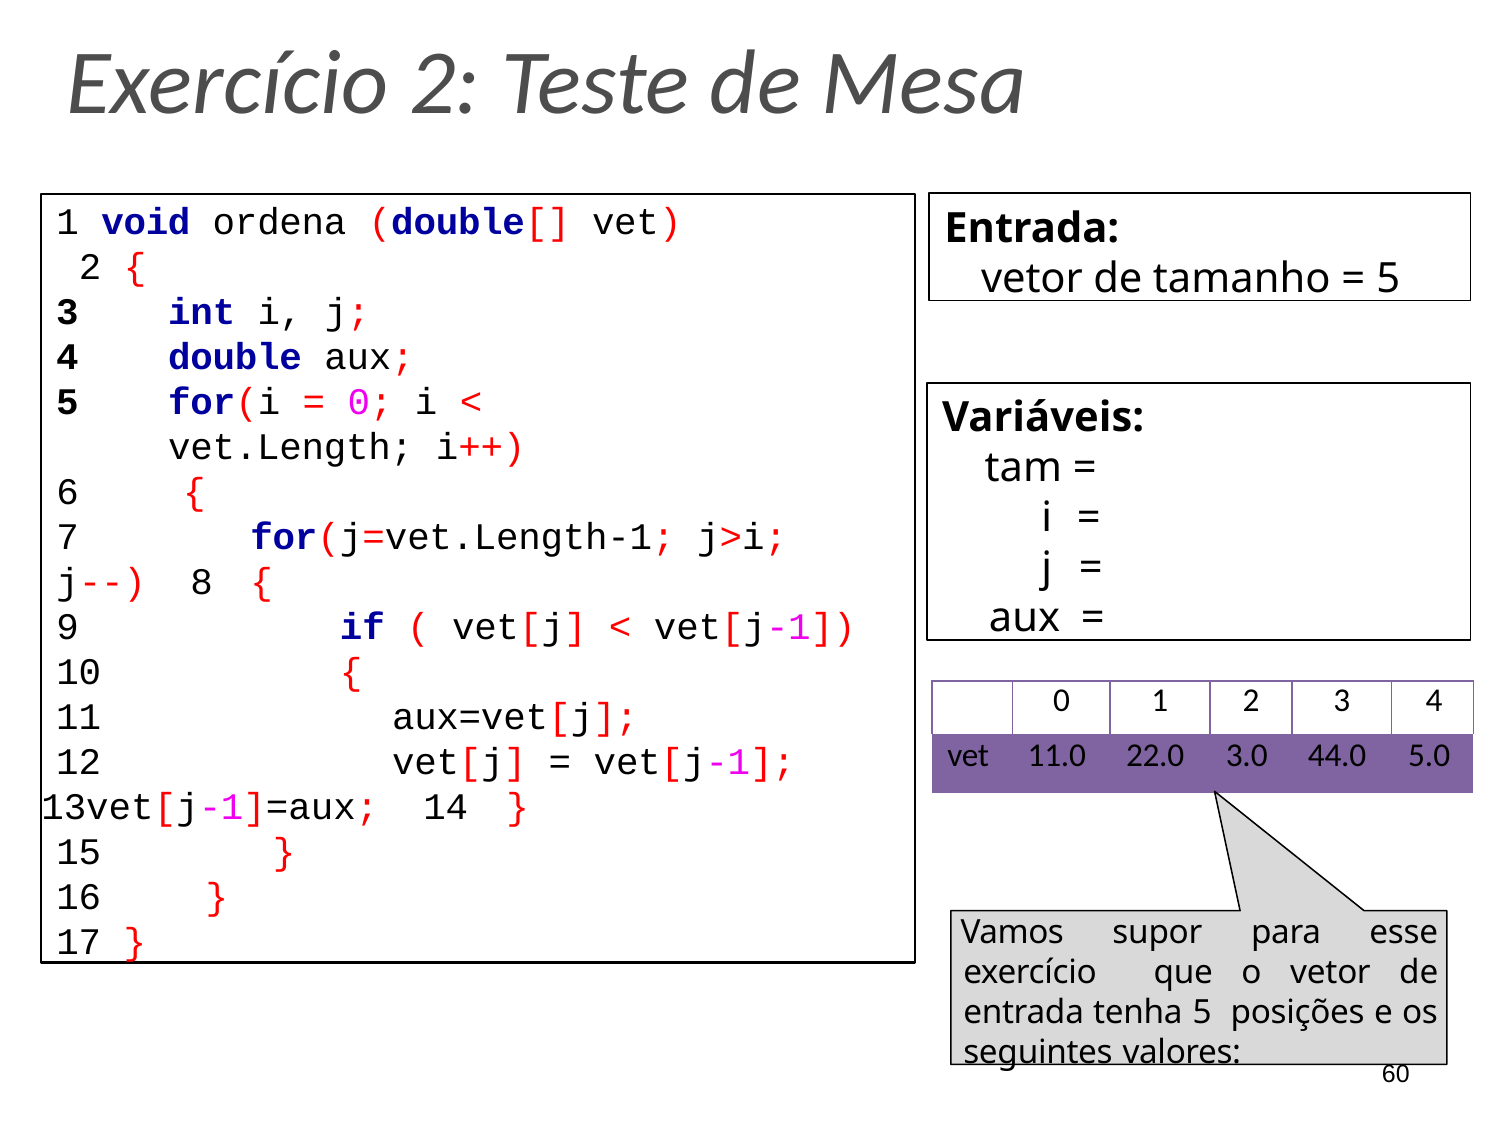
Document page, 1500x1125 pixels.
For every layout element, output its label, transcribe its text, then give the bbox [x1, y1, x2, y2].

slide_number 60 [1375, 1074, 1417, 1125]
table_cell vet [932, 734, 1013, 793]
table_cell 22.0 [1110, 734, 1210, 788]
table_cell 5.0 [1391, 734, 1473, 793]
table_cell 3.0 [1210, 734, 1292, 788]
table_header 3 [1293, 682, 1391, 734]
table_header 4 [1392, 682, 1473, 734]
table_cell 44.0 [1292, 734, 1391, 788]
table_header 2 [1211, 682, 1291, 734]
text_box 1 void ordena (double[] vet) 2 { int i, j; double aux; for(i = 0; i < vet.Length; i++) 6 { 7 for(j=vet.Length-1; j>i; j--) 8 { 9 if ( vet[j] < vet[j-1]) 10 { aux=vet[j]; vet[j] = vet[j-1]; vet[j-1]=aux; 14 } 15 } 16 } 17 } [41, 194, 916, 963]
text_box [949, 790, 1448, 1066]
text_box Variáveis: tam = i = j = aux = [927, 382, 1471, 641]
table_header 0 [1013, 682, 1109, 734]
title Exercício 2: Teste de Mesa [64, 20, 1042, 211]
table_cell 11.0 [1013, 734, 1110, 788]
text_box Entrada: vetor de tamanho = 5 [929, 192, 1471, 301]
table_header [933, 682, 1012, 734]
table_header 1 [1111, 682, 1209, 734]
